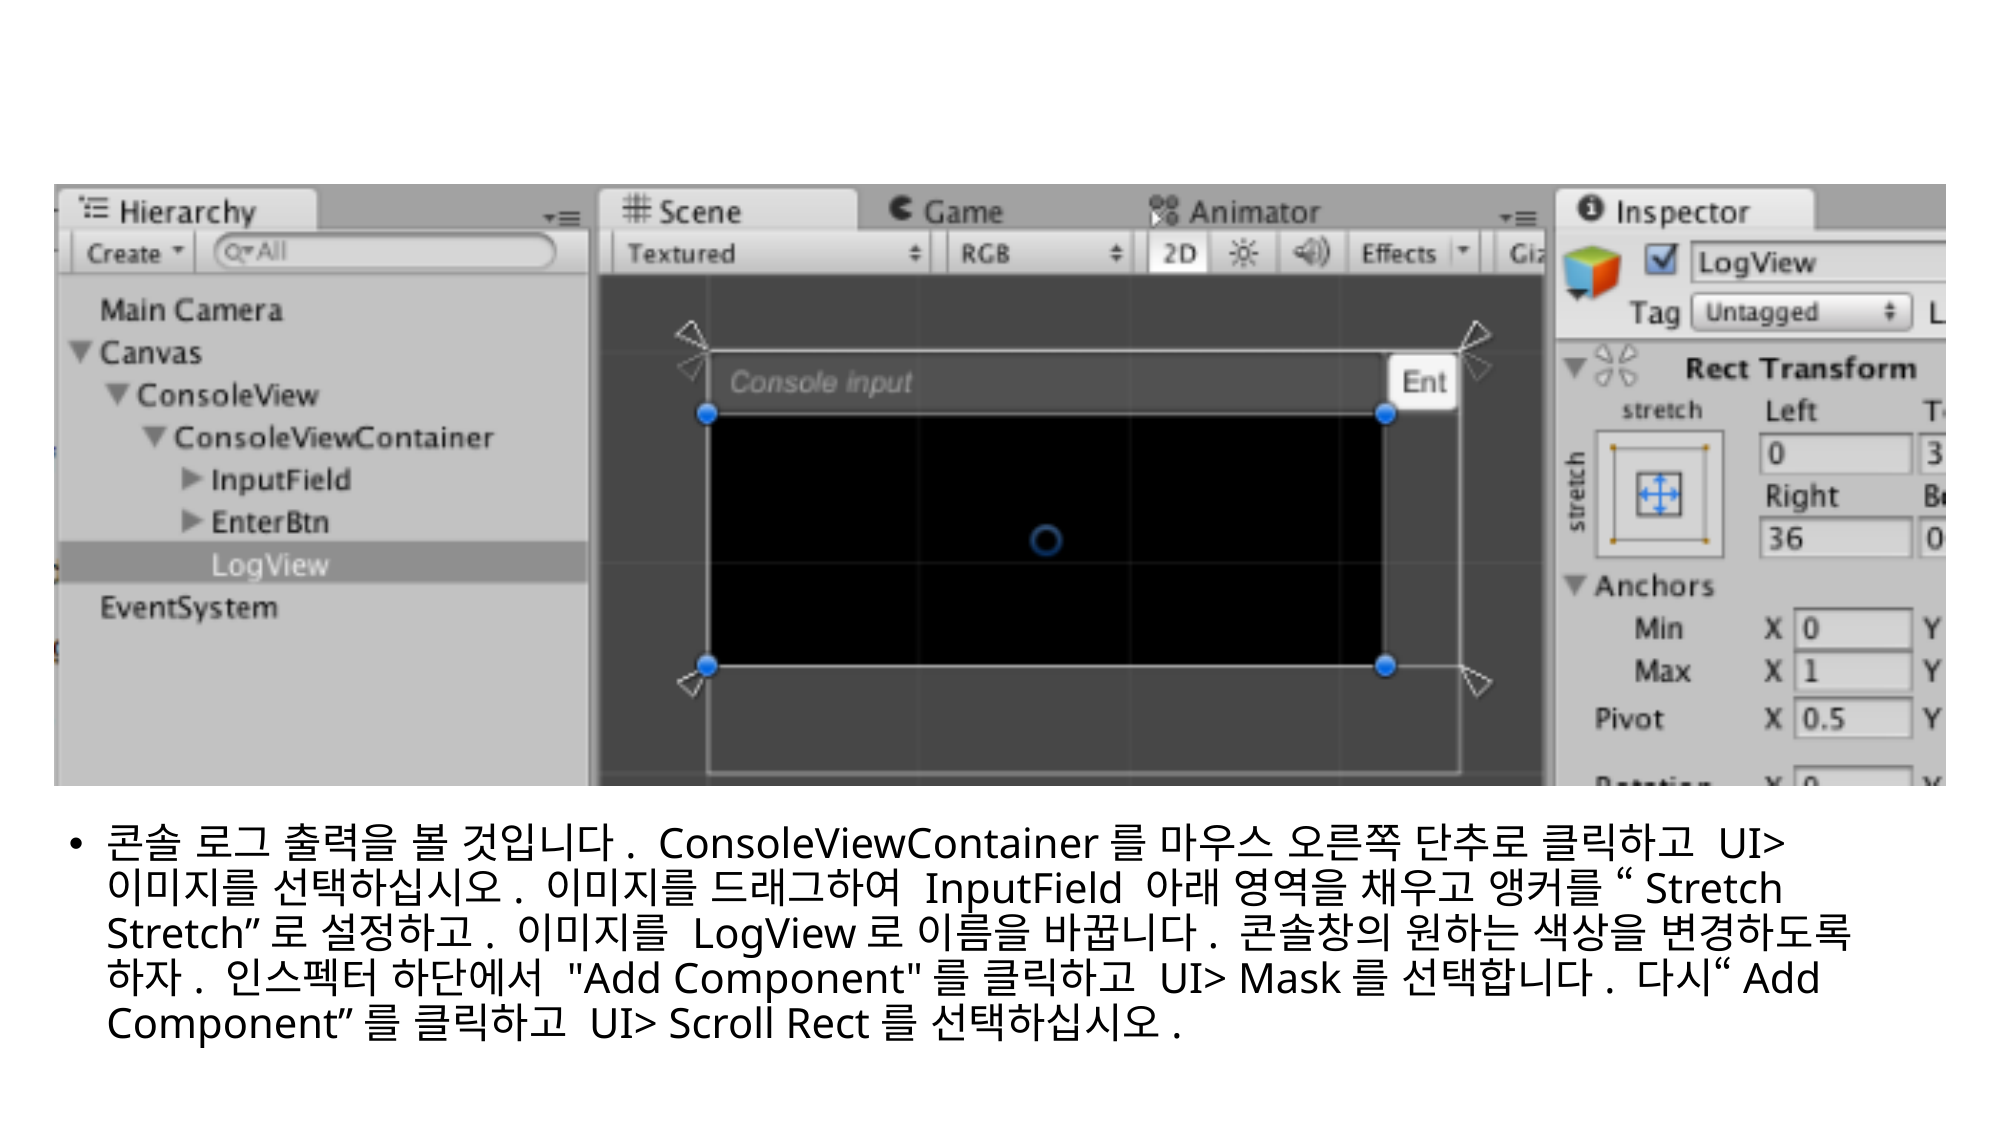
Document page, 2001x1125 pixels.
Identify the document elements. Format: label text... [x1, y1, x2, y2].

list 콘솔 로그 출력을 볼 것입니다. ConsoleViewContainer를 마우스 오른쪽 단추로 클릭하고 UI> 이미지를 선택하십시오. 이미지를 드래그하여 InputField 아래 영역을 채우고 앵커를 “Stretch Stretch”로 설정하고. 이미지를 LogView로 이름을 바꿉니다. 콘솔창의 원하는 색상을 변경하도록 하자. 인스펙터 하단에서 "Add Component"를 클릭하고 UI> Mask를 선택합니다. 다시“Add Component”를 클릭하고 UI> Scroll Rect를 선택하십시오. [54, 815, 1946, 1069]
picture [53, 184, 1946, 786]
